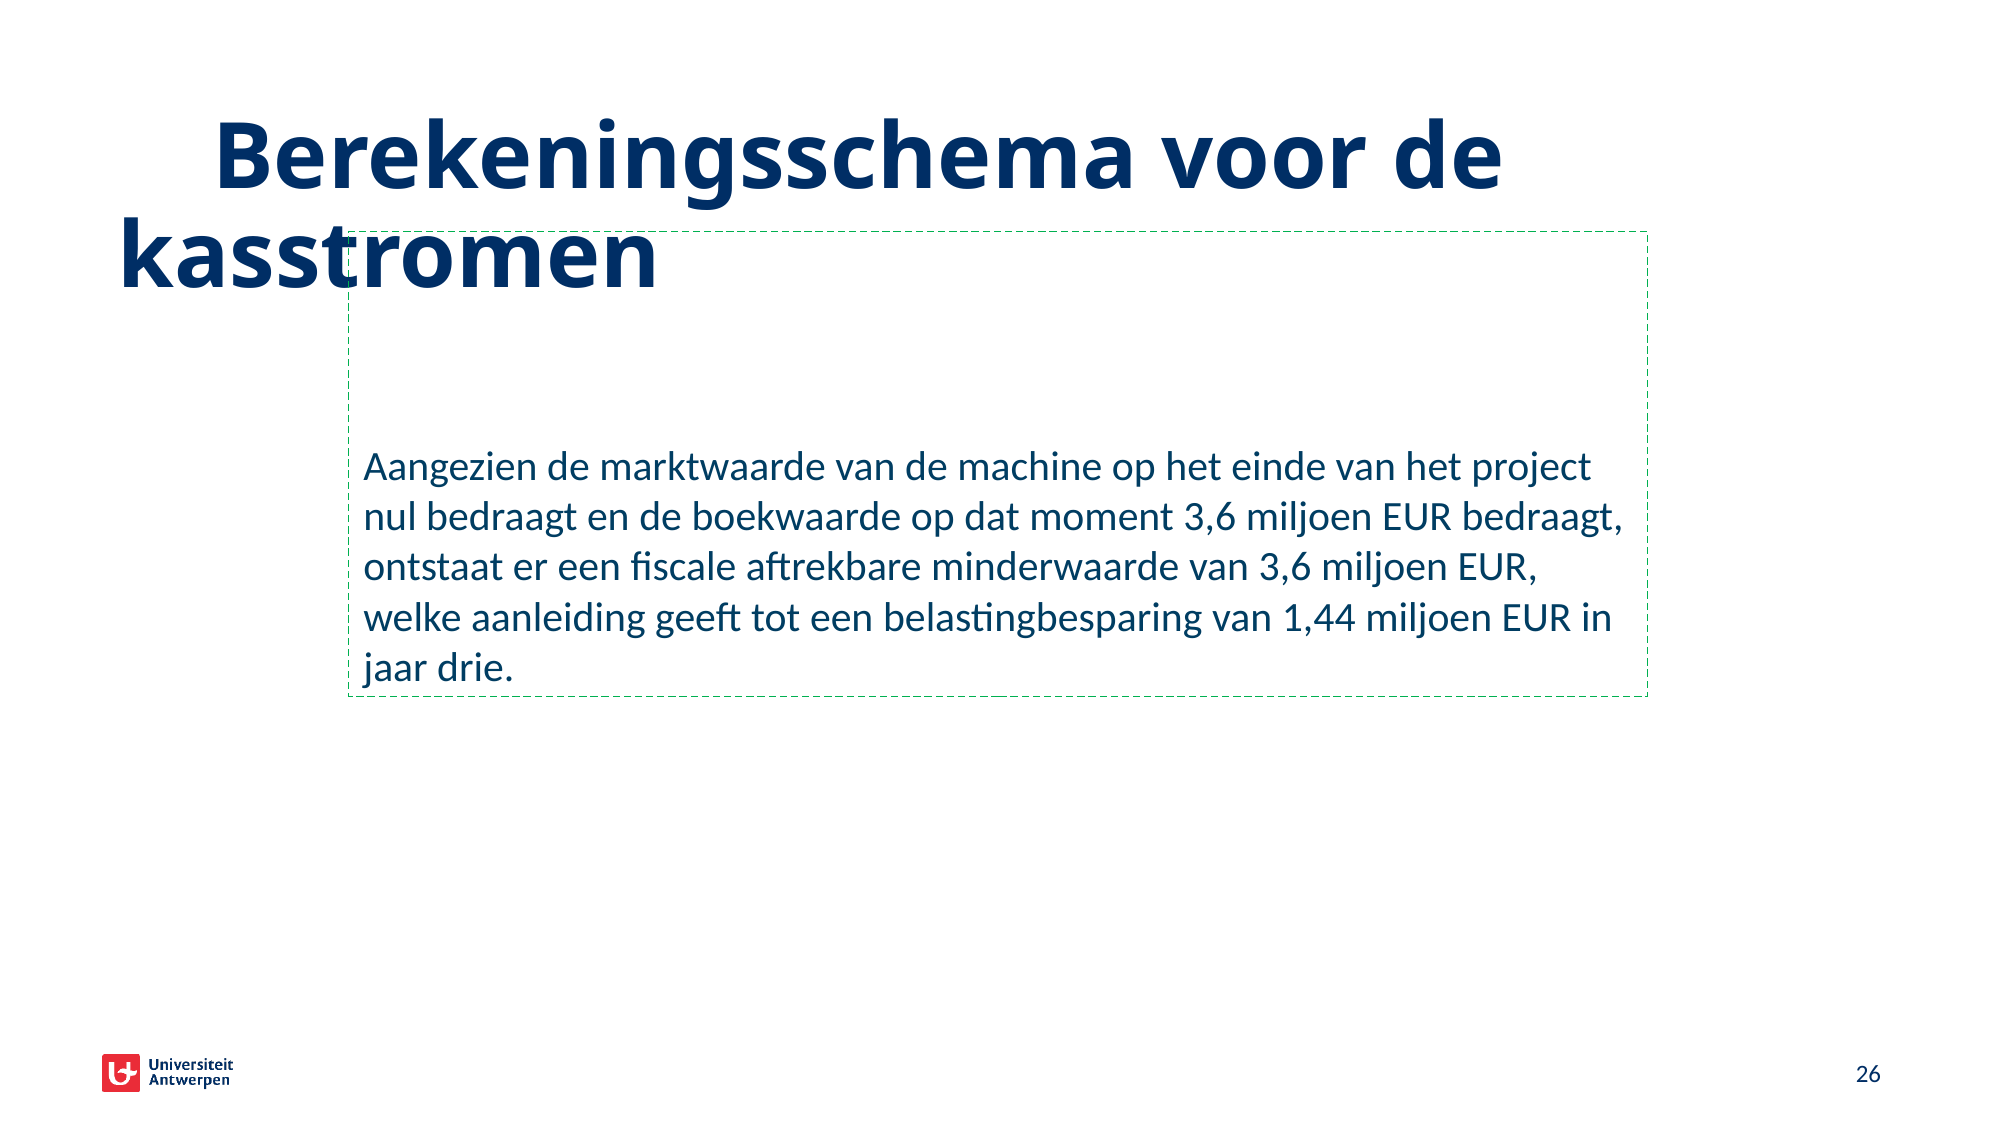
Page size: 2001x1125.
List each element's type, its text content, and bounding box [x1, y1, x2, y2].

title Berekeningsschema voor de kasstromen [102, 101, 1897, 278]
picture [102, 1054, 233, 1092]
slide_number 26 [1446, 1042, 1897, 1103]
text_box Aangezien de marktwaarde van de machine op het einde van het project nul bedraagt en de boekwaarde op dat moment 3,6 miljoen EUR bedraagt, ontstaat er een fiscale aftrekbare minderwaarde van 3,6 miljoen EUR, welke aanleiding geeft tot een belastingbesparing van 1,44 miljoen EUR in jaar drie. [348, 231, 1648, 697]
